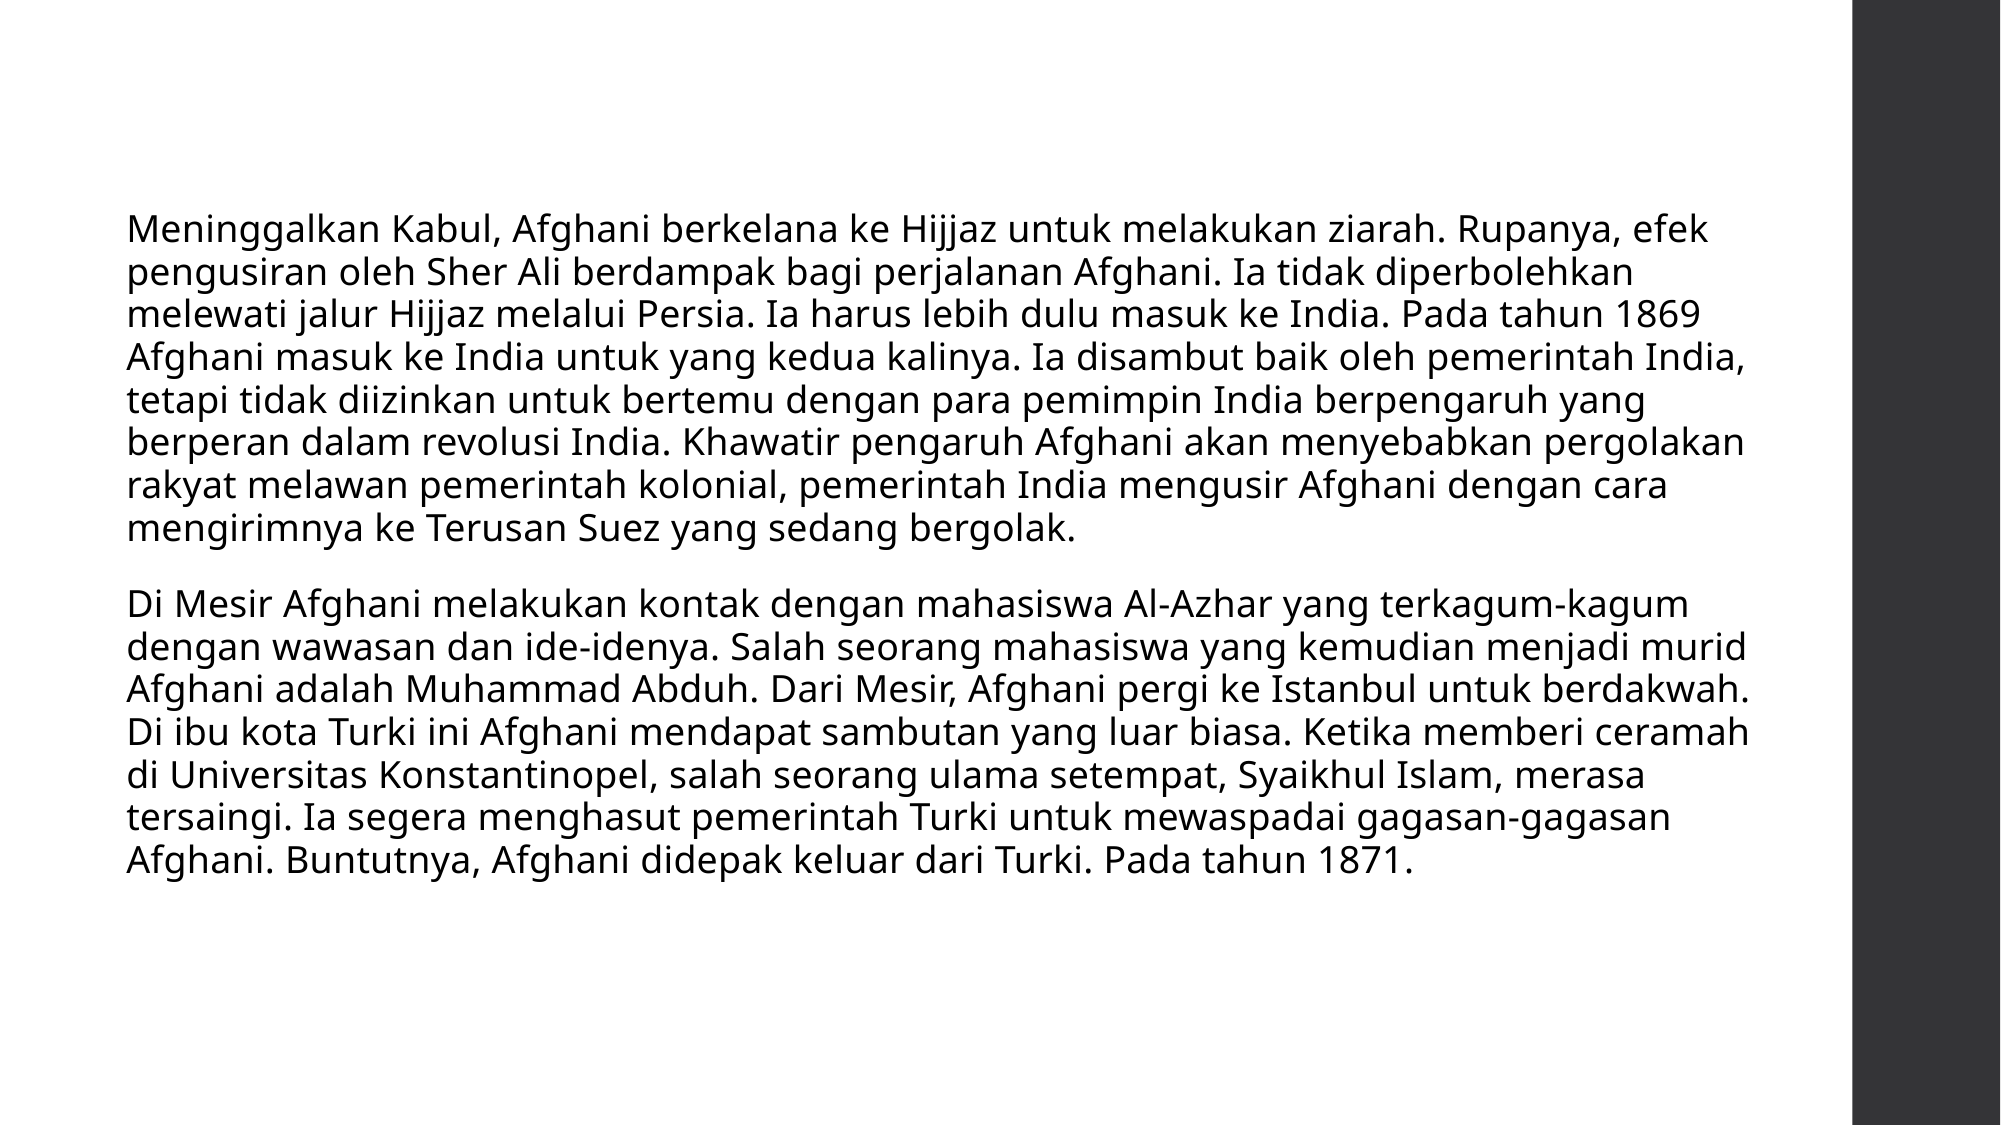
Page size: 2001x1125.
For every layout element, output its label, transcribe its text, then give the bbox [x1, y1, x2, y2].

list Meninggalkan Kabul, Afghani berkelana ke Hijjaz untuk melakukan ziarah. Rupanya, efek pengusiran oleh Sher Ali berdampak bagi perjalanan Afghani. Ia tidak diperbolehkan melewati jalur Hijjaz melalui Persia. Ia harus lebih dulu masuk ke India. Pada tahun 1869 Afghani masuk ke India untuk yang kedua kalinya. Ia disambut baik oleh pemerintah India, tetapi tidak diizinkan untuk bertemu dengan para pemimpin India berpengaruh yang berperan dalam revolusi India. Khawatir pengaruh Afghani akan menyebabkan pergolakan rakyat melawan pemerintah kolonial, pemerintah India mengusir Afghani dengan cara mengirimnya ke Terusan Suez yang sedang bergolak. Di Mesir Afghani melakukan kontak dengan mahasiswa Al-Azhar yang terkagum-kagum dengan wawasan dan ide-idenya. Salah seorang mahasiswa yang kemudian menjadi murid Afghani adalah Muhammad Abduh. Dari Mesir, Afghani pergi ke Istanbul untuk berdakwah. Di ibu kota Turki ini Afghani mendapat sambutan yang luar biasa. Ketika memberi ceramah di Universitas Konstantinopel, salah seorang ulama setempat, Syaikhul Islam, merasa tersaingi. Ia segera menghasut pemerintah Turki untuk mewaspadai gagasan-gagasan Afghani. Buntutnya, Afghani didepak keluar dari Turki. Pada tahun 1871. [111, 200, 1806, 970]
